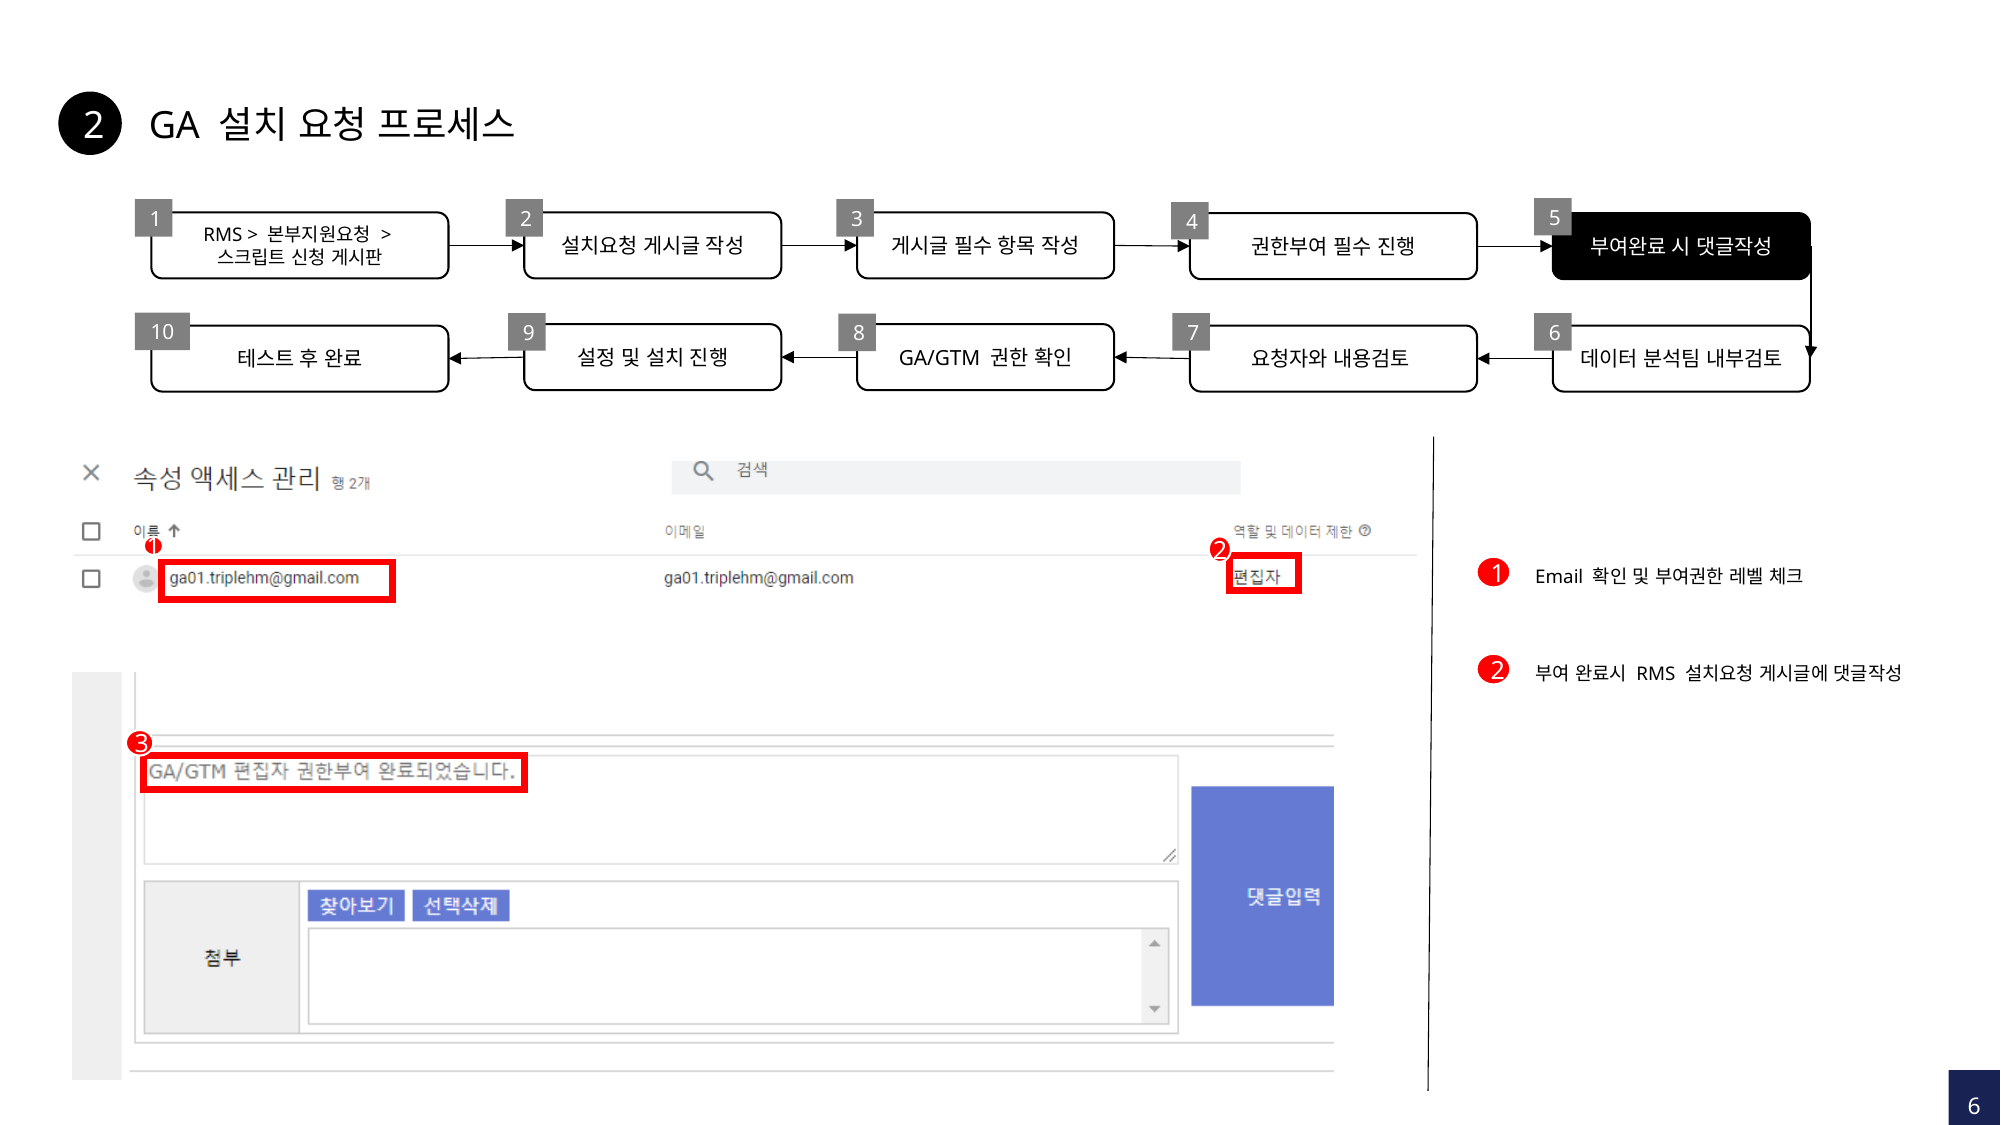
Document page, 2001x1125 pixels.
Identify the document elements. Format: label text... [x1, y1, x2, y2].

text_box 1 [1475, 555, 1512, 589]
text_box 2 [58, 91, 122, 155]
text_box 7 [1171, 312, 1211, 352]
text_box 4 [1170, 201, 1210, 241]
text_box 6 [1948, 1070, 2000, 1125]
text_box 2 [504, 198, 544, 238]
text_box 9 [507, 312, 547, 352]
text_box 부여완료 시 댓글작성 [1551, 212, 1811, 281]
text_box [1809, 246, 1813, 359]
text_box RMS > 본부지원요청 > 스크립트 신청 게시판 [150, 211, 450, 280]
text_box 권한부여 필수 진행 [1188, 212, 1479, 281]
text_box 6 [1533, 312, 1573, 352]
text_box 테스트 후 완료 [150, 324, 450, 393]
text_box 설치요청 게시글 작성 [523, 211, 783, 280]
picture [74, 461, 1417, 602]
text_box 1 [134, 198, 173, 238]
text_box 3 [835, 198, 875, 238]
text_box GA/GTM 권한 확인 [856, 323, 1116, 392]
text_box 8 [837, 313, 877, 352]
text_box 설정 및 설치 진행 [523, 323, 783, 392]
text_box 10 [134, 312, 191, 351]
text_box 데이터 분석팀 내부검토 [1551, 324, 1811, 393]
text_box 요청자와 내용검토 [1188, 324, 1479, 393]
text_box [1427, 436, 1434, 1091]
text_box GA 설치 요청 프로세스 [133, 93, 531, 154]
text_box Email 확인 및 부여권한 레벨 체크 [1520, 550, 1906, 595]
text_box 5 [1533, 197, 1573, 236]
text_box 부여 완료시 RMS 설치요청 게시글에 댓글작성 [1520, 647, 1931, 692]
text_box 2 [1475, 652, 1512, 686]
picture [72, 672, 1334, 1080]
text_box 게시글 필수 항목 작성 [856, 211, 1116, 280]
